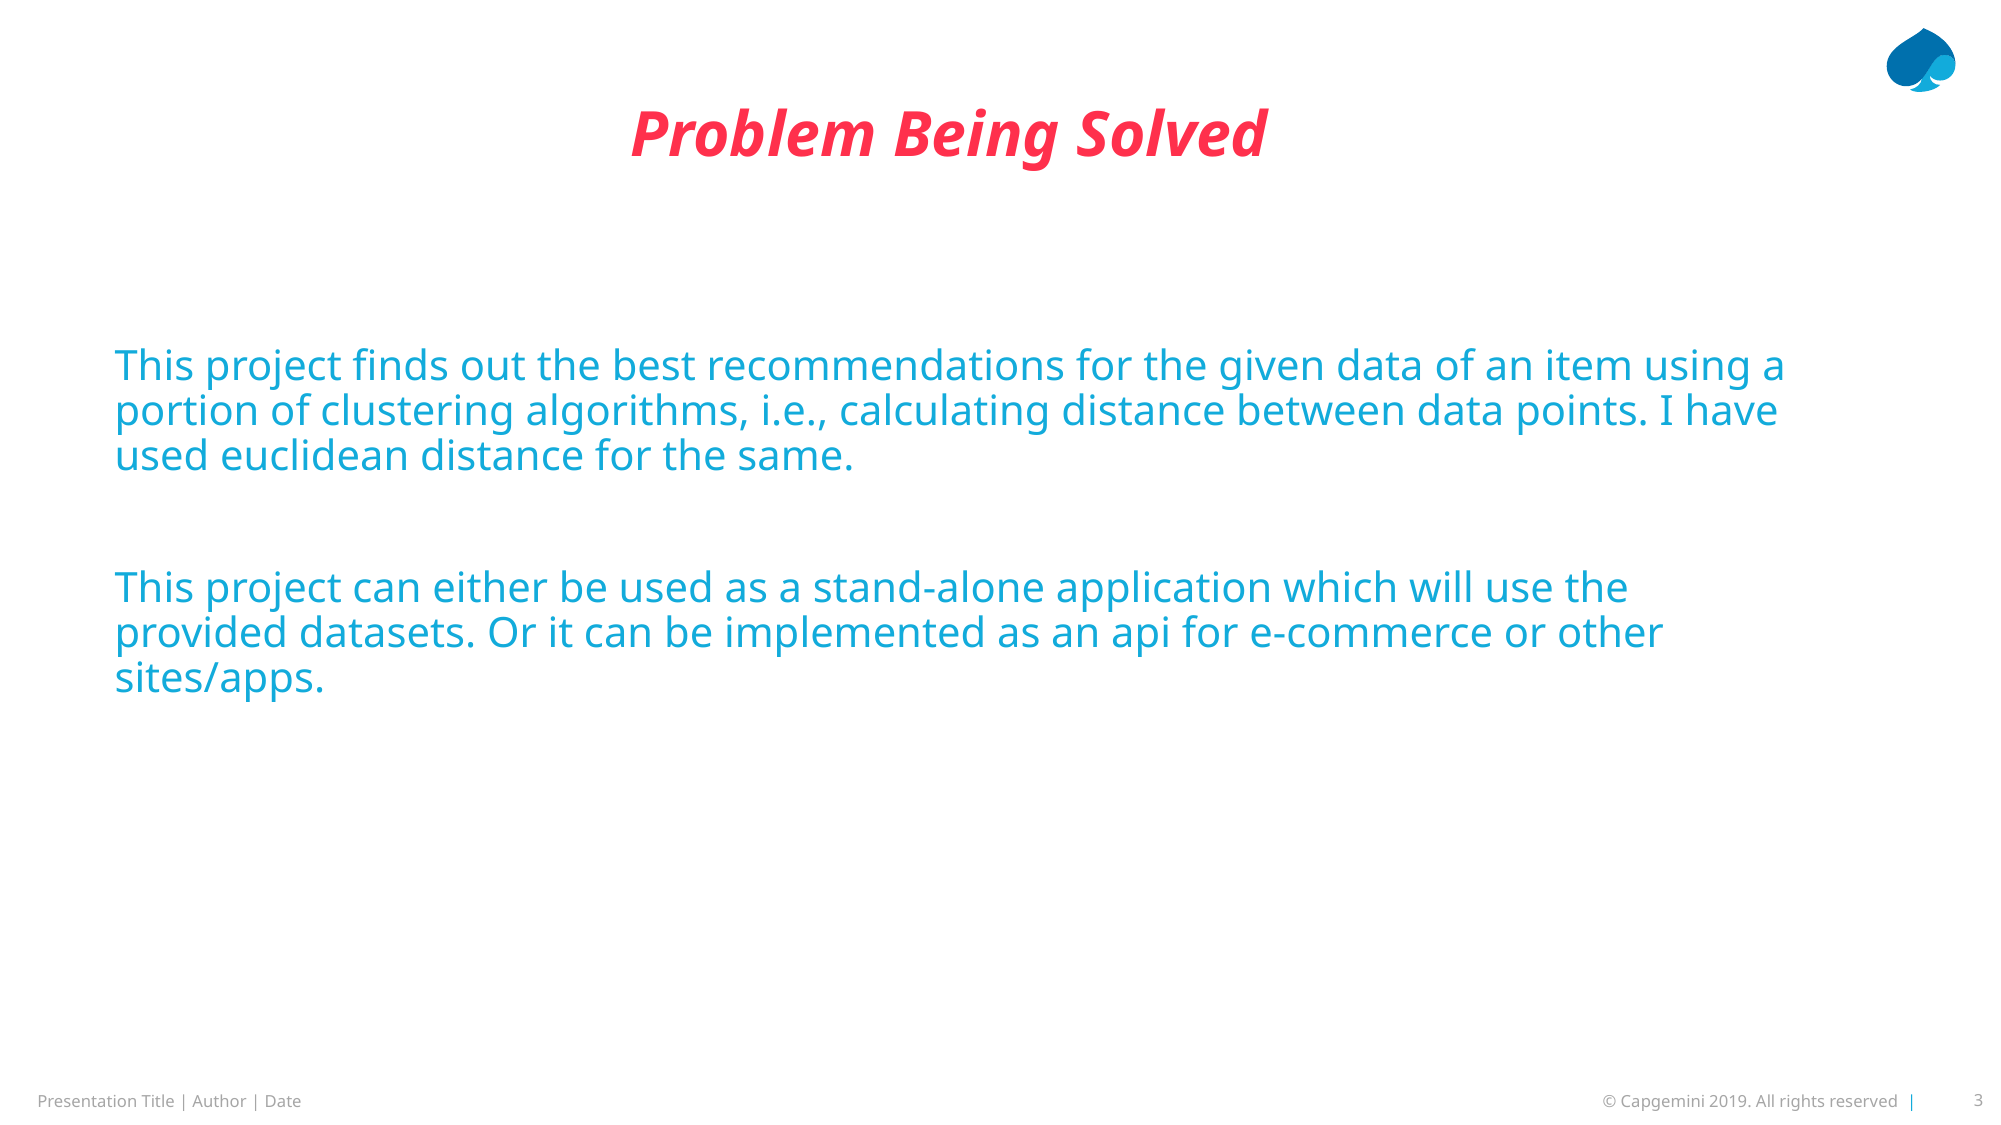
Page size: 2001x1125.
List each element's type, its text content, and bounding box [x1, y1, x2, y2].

text_box This project finds out the best recommendations for the given data of an item using a portion of clustering algorithms, i.e., calculating distance between data points. I have used euclidean distance for the same. This project can either be used as a stand-alone application which will use the provided datasets. Or it can be implemented as an api for e-commerce or other sites/apps. [99, 337, 1820, 964]
title Problem Being Solved [37, 38, 1863, 234]
